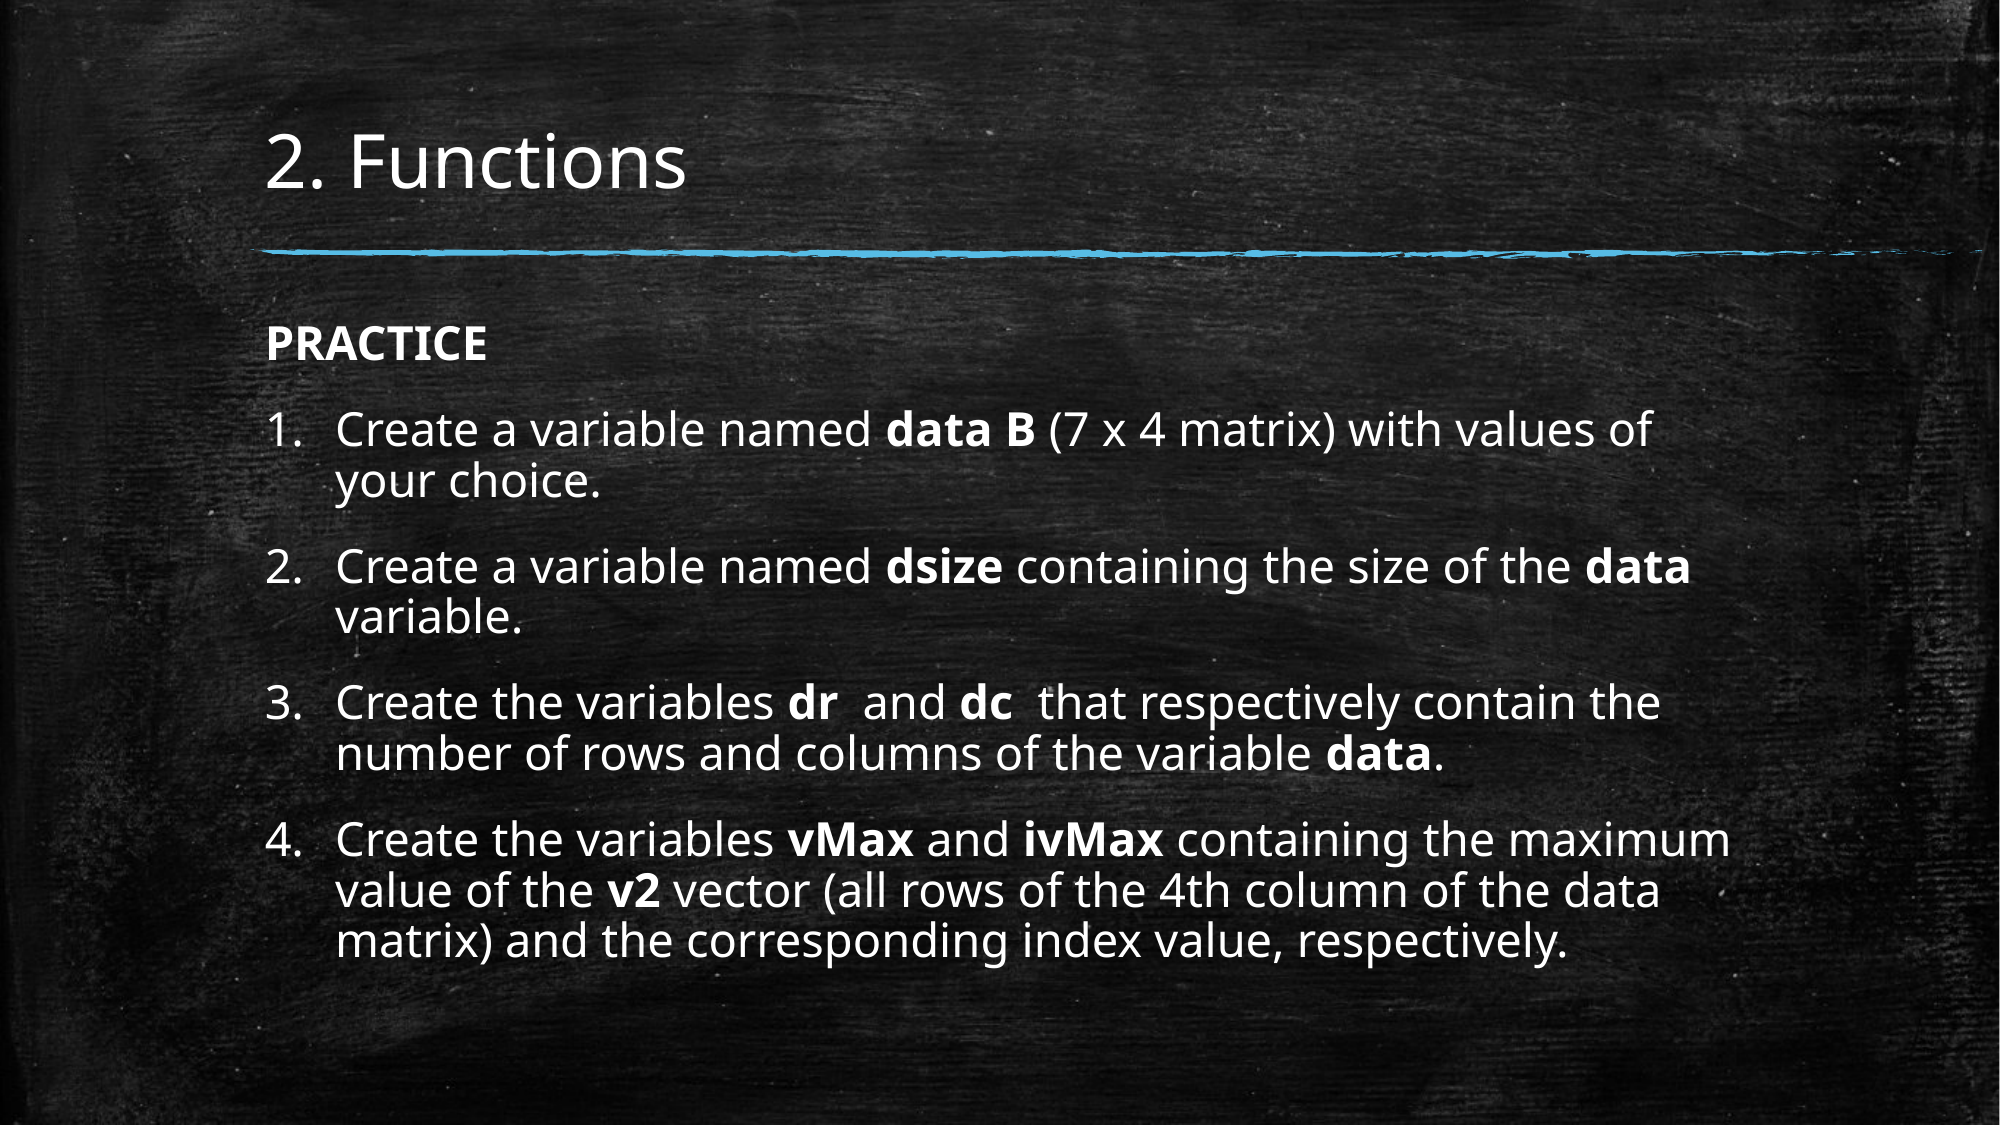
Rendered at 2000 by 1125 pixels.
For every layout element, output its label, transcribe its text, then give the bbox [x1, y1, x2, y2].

list PRACTICE Create a variable named data B (7 x 4 matrix) with values of your choice. Create a variable named dsize containing the size of the data variable. Create the variables dr and dc that respectively contain the number of rows and columns of the variable data. Create the variables vMax and ivMax containing the maximum value of the v2 vector (all rows of the 4th column of the data matrix) and the corresponding index value, respectively. [249, 312, 1751, 1013]
title 2. Functions [249, 45, 1750, 213]
